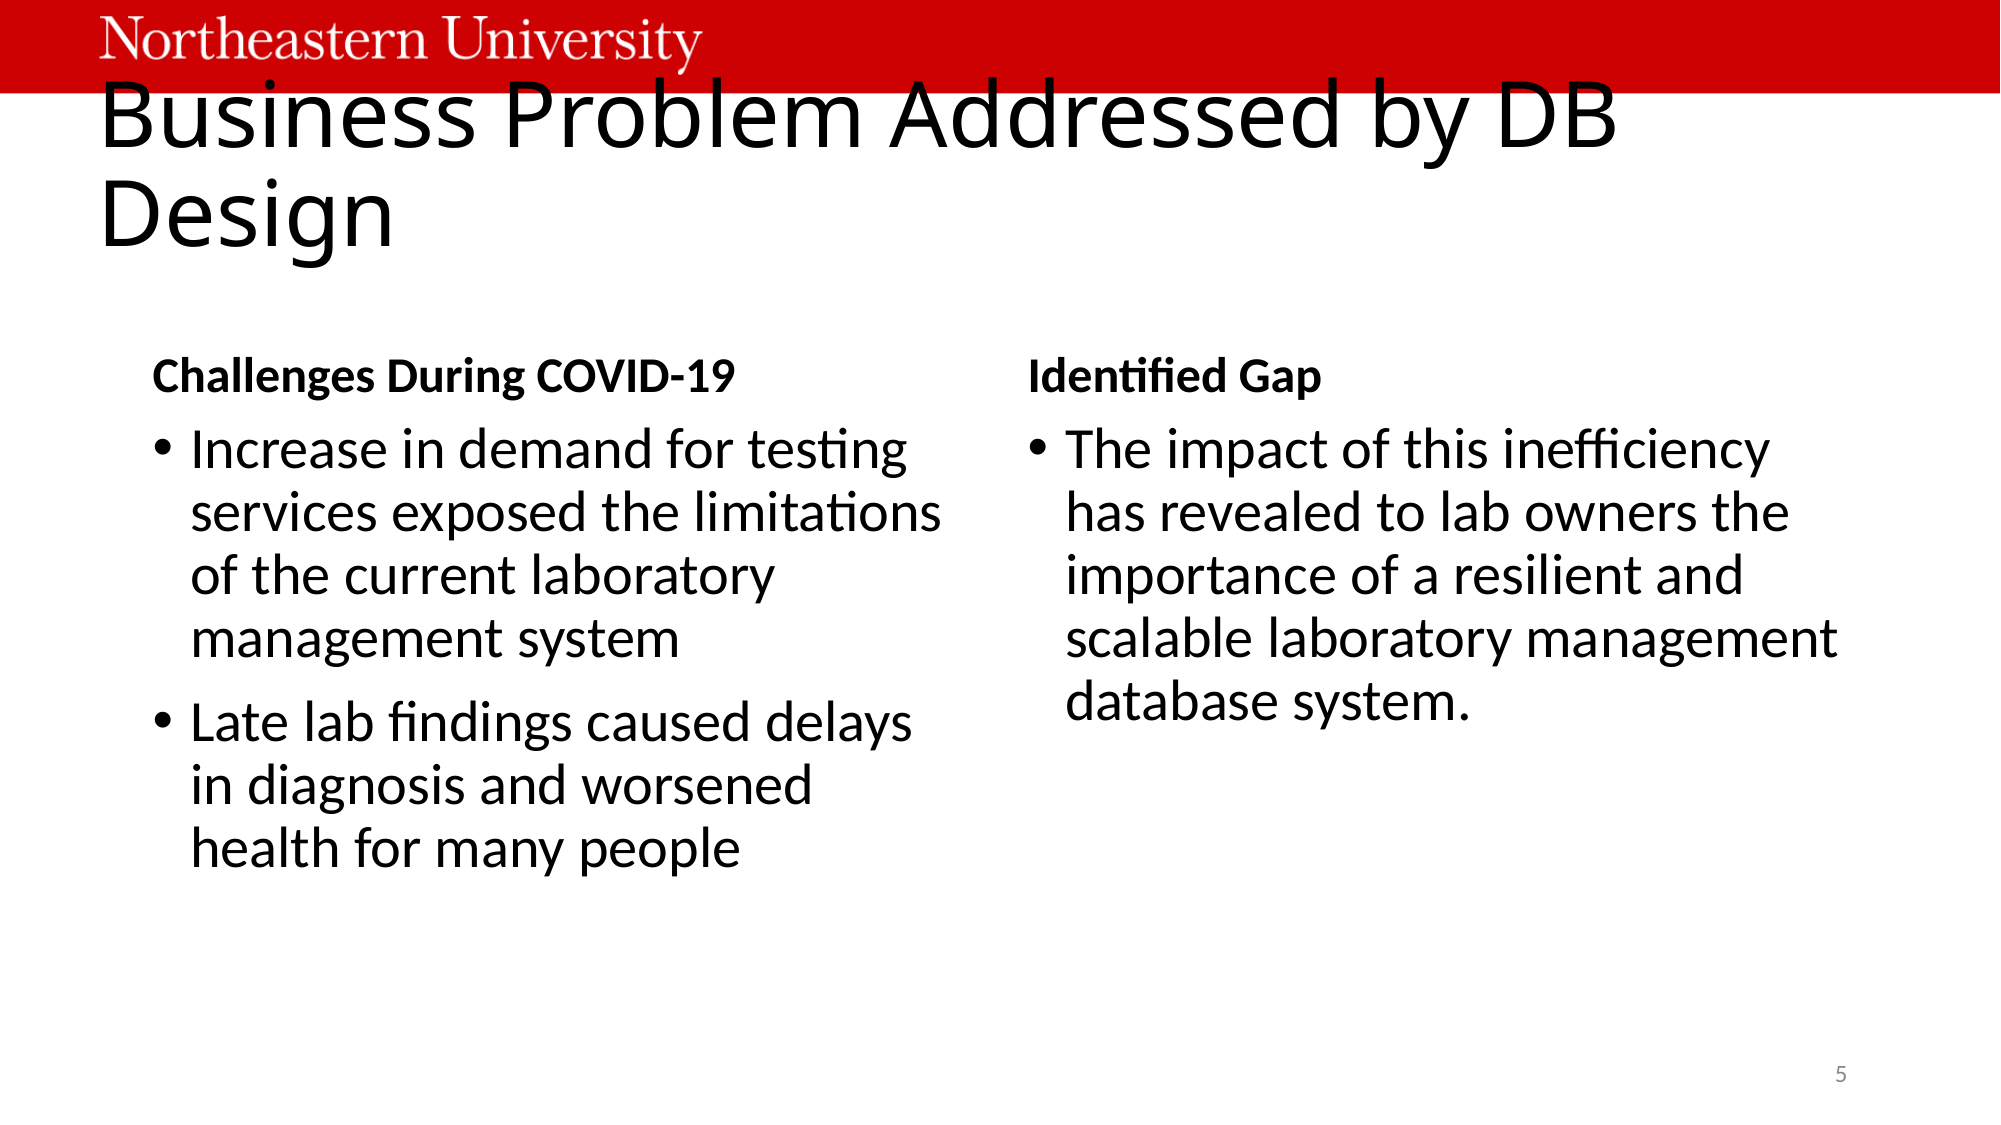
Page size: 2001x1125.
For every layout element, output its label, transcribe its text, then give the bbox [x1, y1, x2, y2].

list Challenges During COVID-19 [137, 275, 984, 410]
list The impact of this inefficiency has revealed to lab owners the importance of a resilient and scalable laboratory management database system. [1012, 410, 1863, 1016]
list Increase in demand for testing services exposed the limitations of the current laboratory management system Late lab findings caused delays in diagnosis and worsened health for many people [137, 410, 987, 1052]
picture [99, 15, 703, 58]
title Business Problem Addressed by DB Design [82, 58, 1808, 276]
list Identified Gap [1012, 275, 1863, 410]
slide_number 5 [1412, 1042, 1863, 1103]
